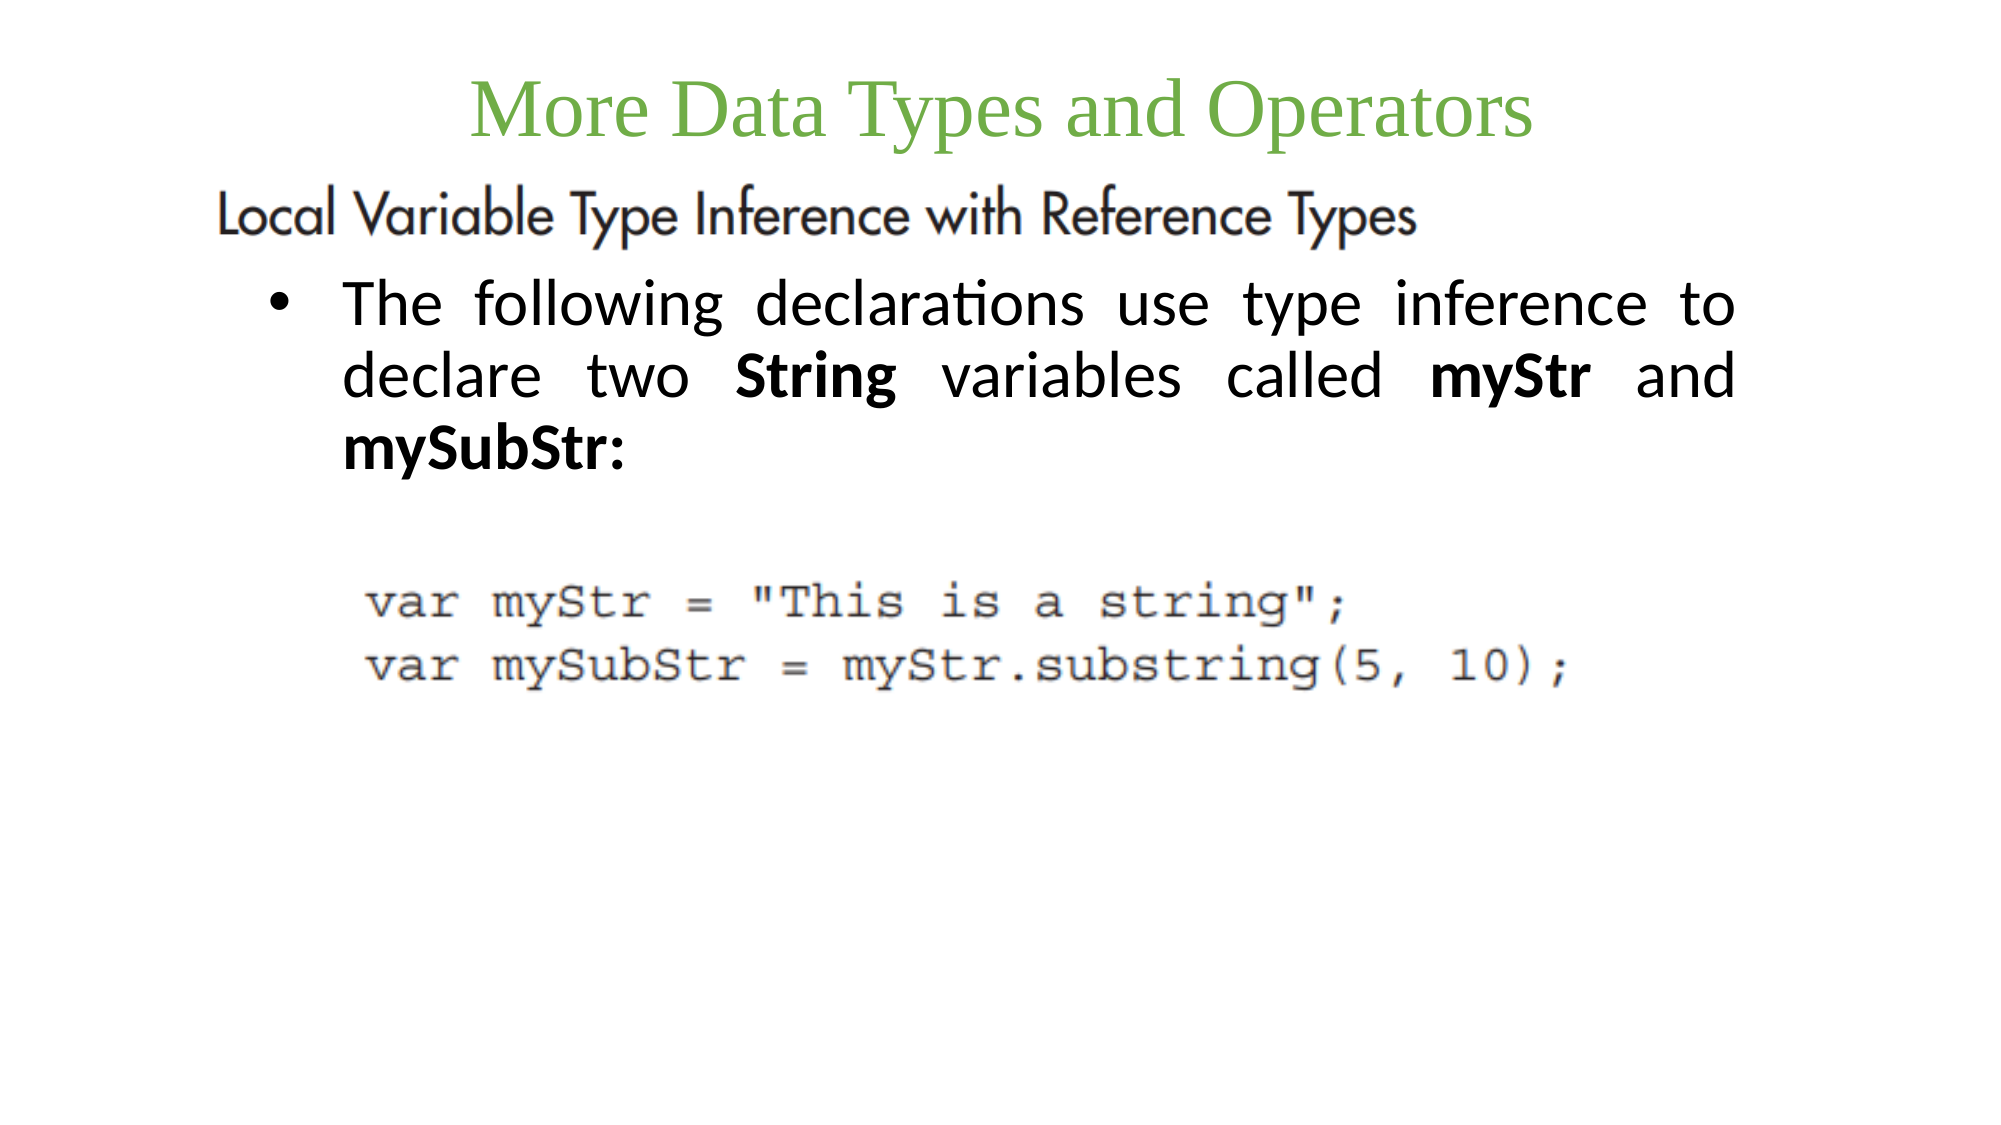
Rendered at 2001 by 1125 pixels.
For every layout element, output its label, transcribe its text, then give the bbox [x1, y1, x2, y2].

picture [207, 176, 1430, 252]
subtitle More Data Types and Operators The following declarations use type inference to declare two String variables called myStr and mySubStr: [252, 56, 1753, 1055]
picture [348, 559, 1577, 711]
